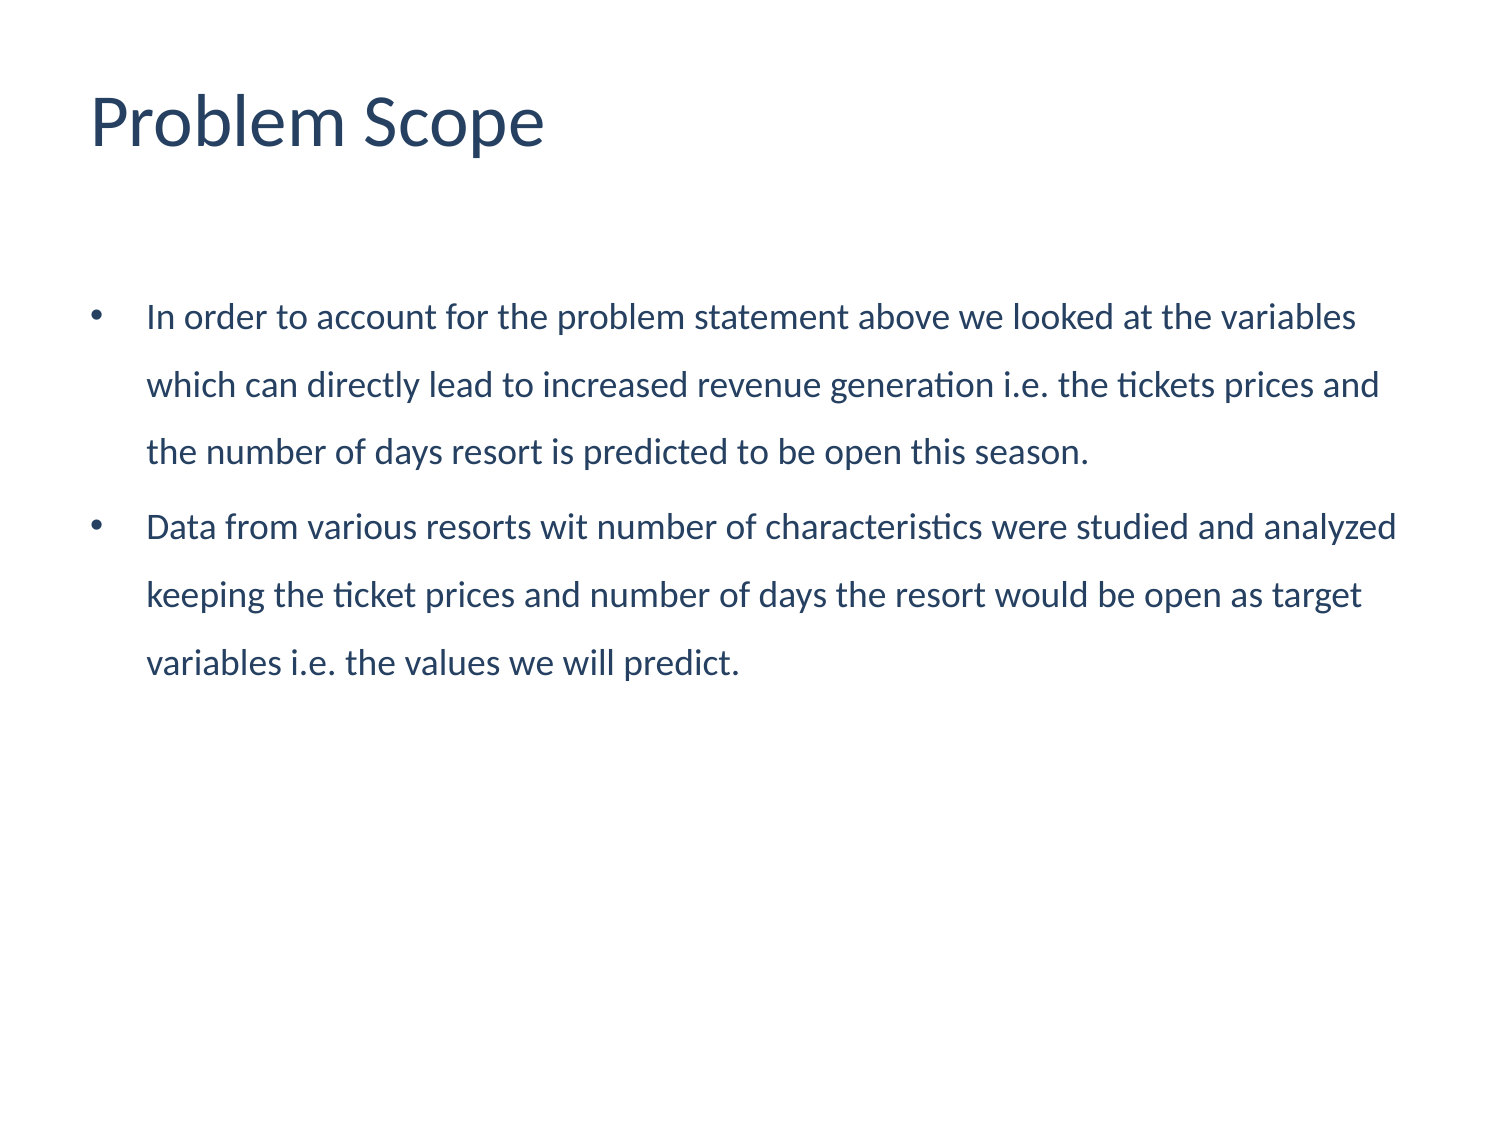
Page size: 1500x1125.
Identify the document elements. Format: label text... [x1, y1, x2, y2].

list In order to account for the problem statement above we looked at the variables which can directly lead to increased revenue generation i.e. the tickets prices and the number of days resort is predicted to be open this season. Data from various resorts wit number of characteristics were studied and analyzed keeping the ticket prices and number of days the resort would be open as target variables i.e. the values we will predict. [75, 262, 1425, 1063]
title Problem Scope [75, 45, 1425, 188]
